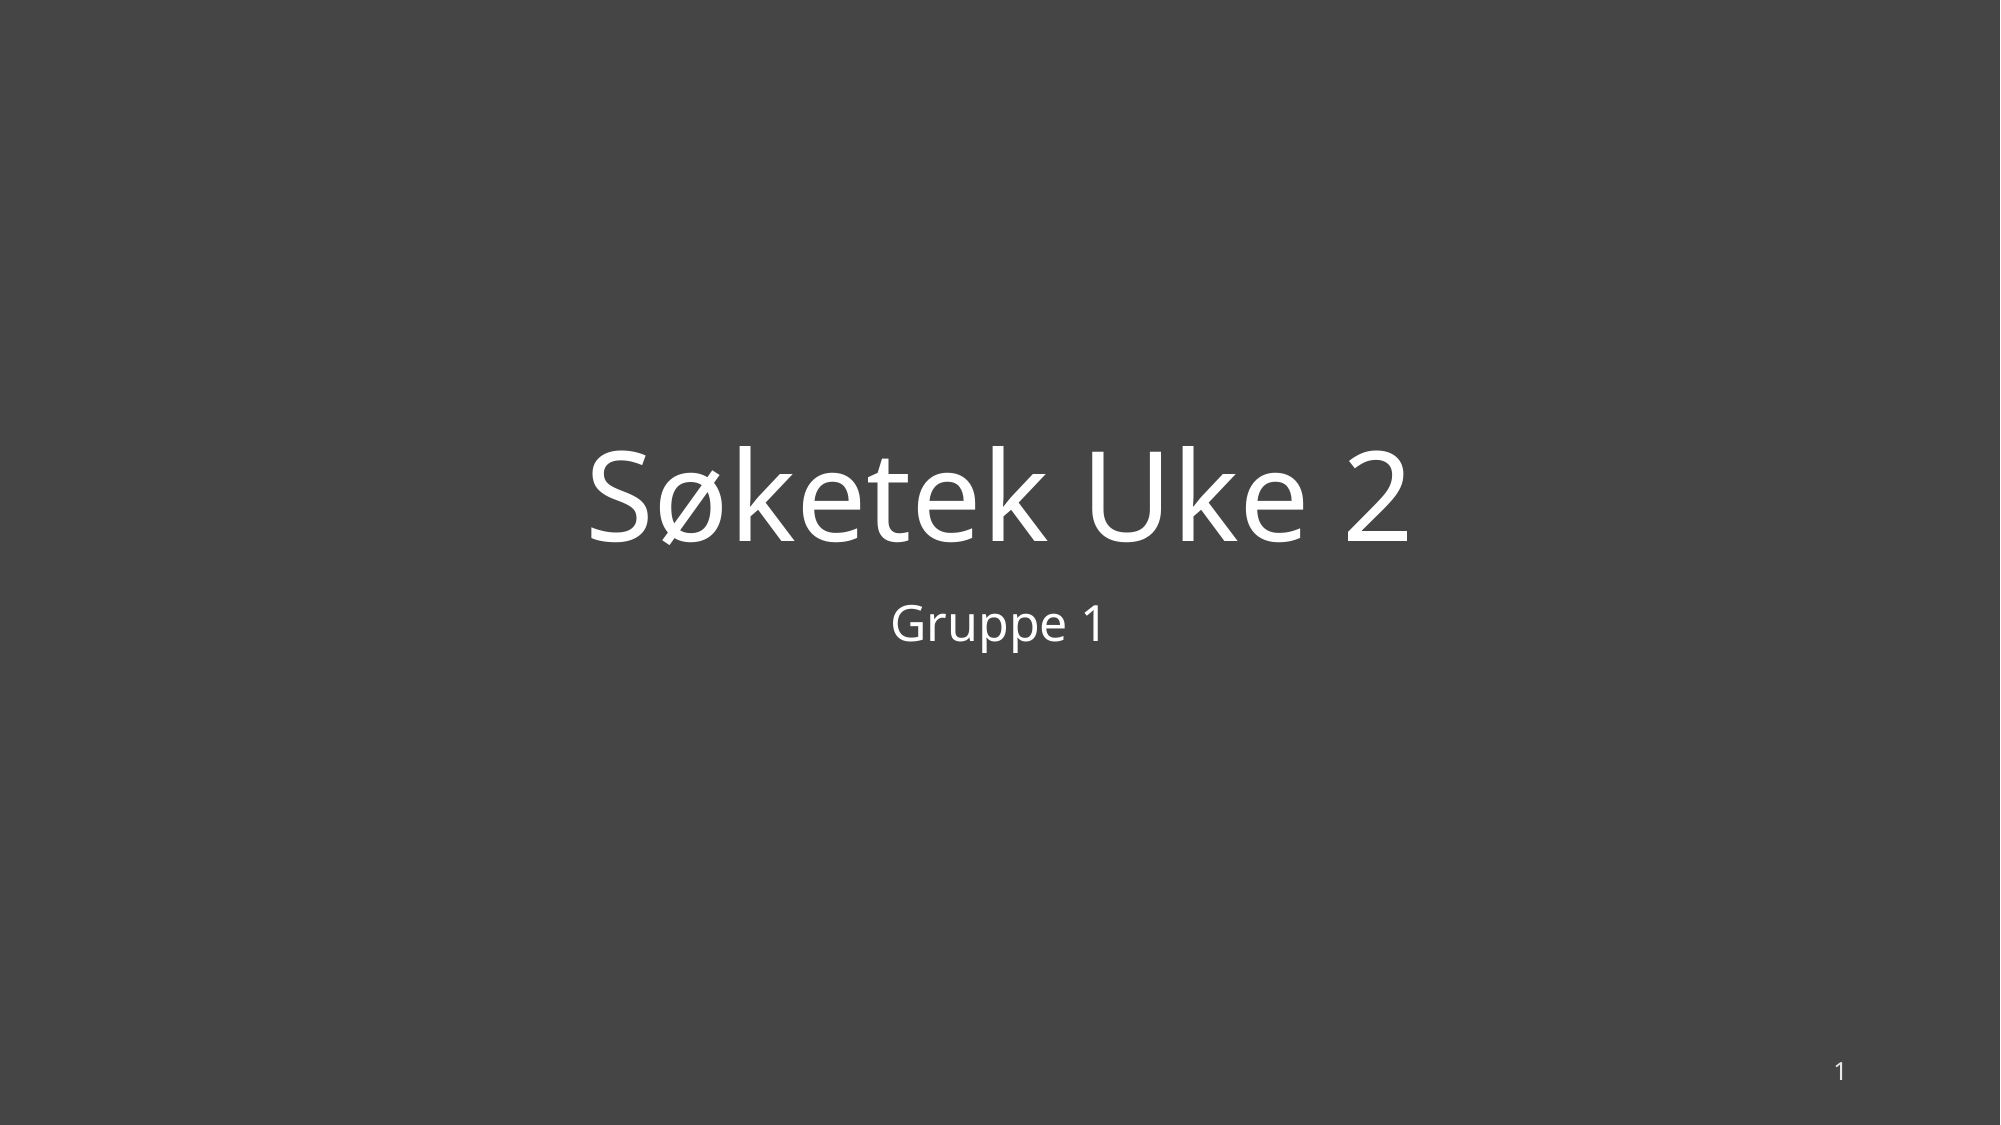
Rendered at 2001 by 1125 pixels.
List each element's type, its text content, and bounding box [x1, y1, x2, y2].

subtitle Gruppe 1 [249, 590, 1750, 863]
title Søketek Uke 2 [249, 184, 1750, 576]
slide_number 1 [1412, 1042, 1863, 1103]
